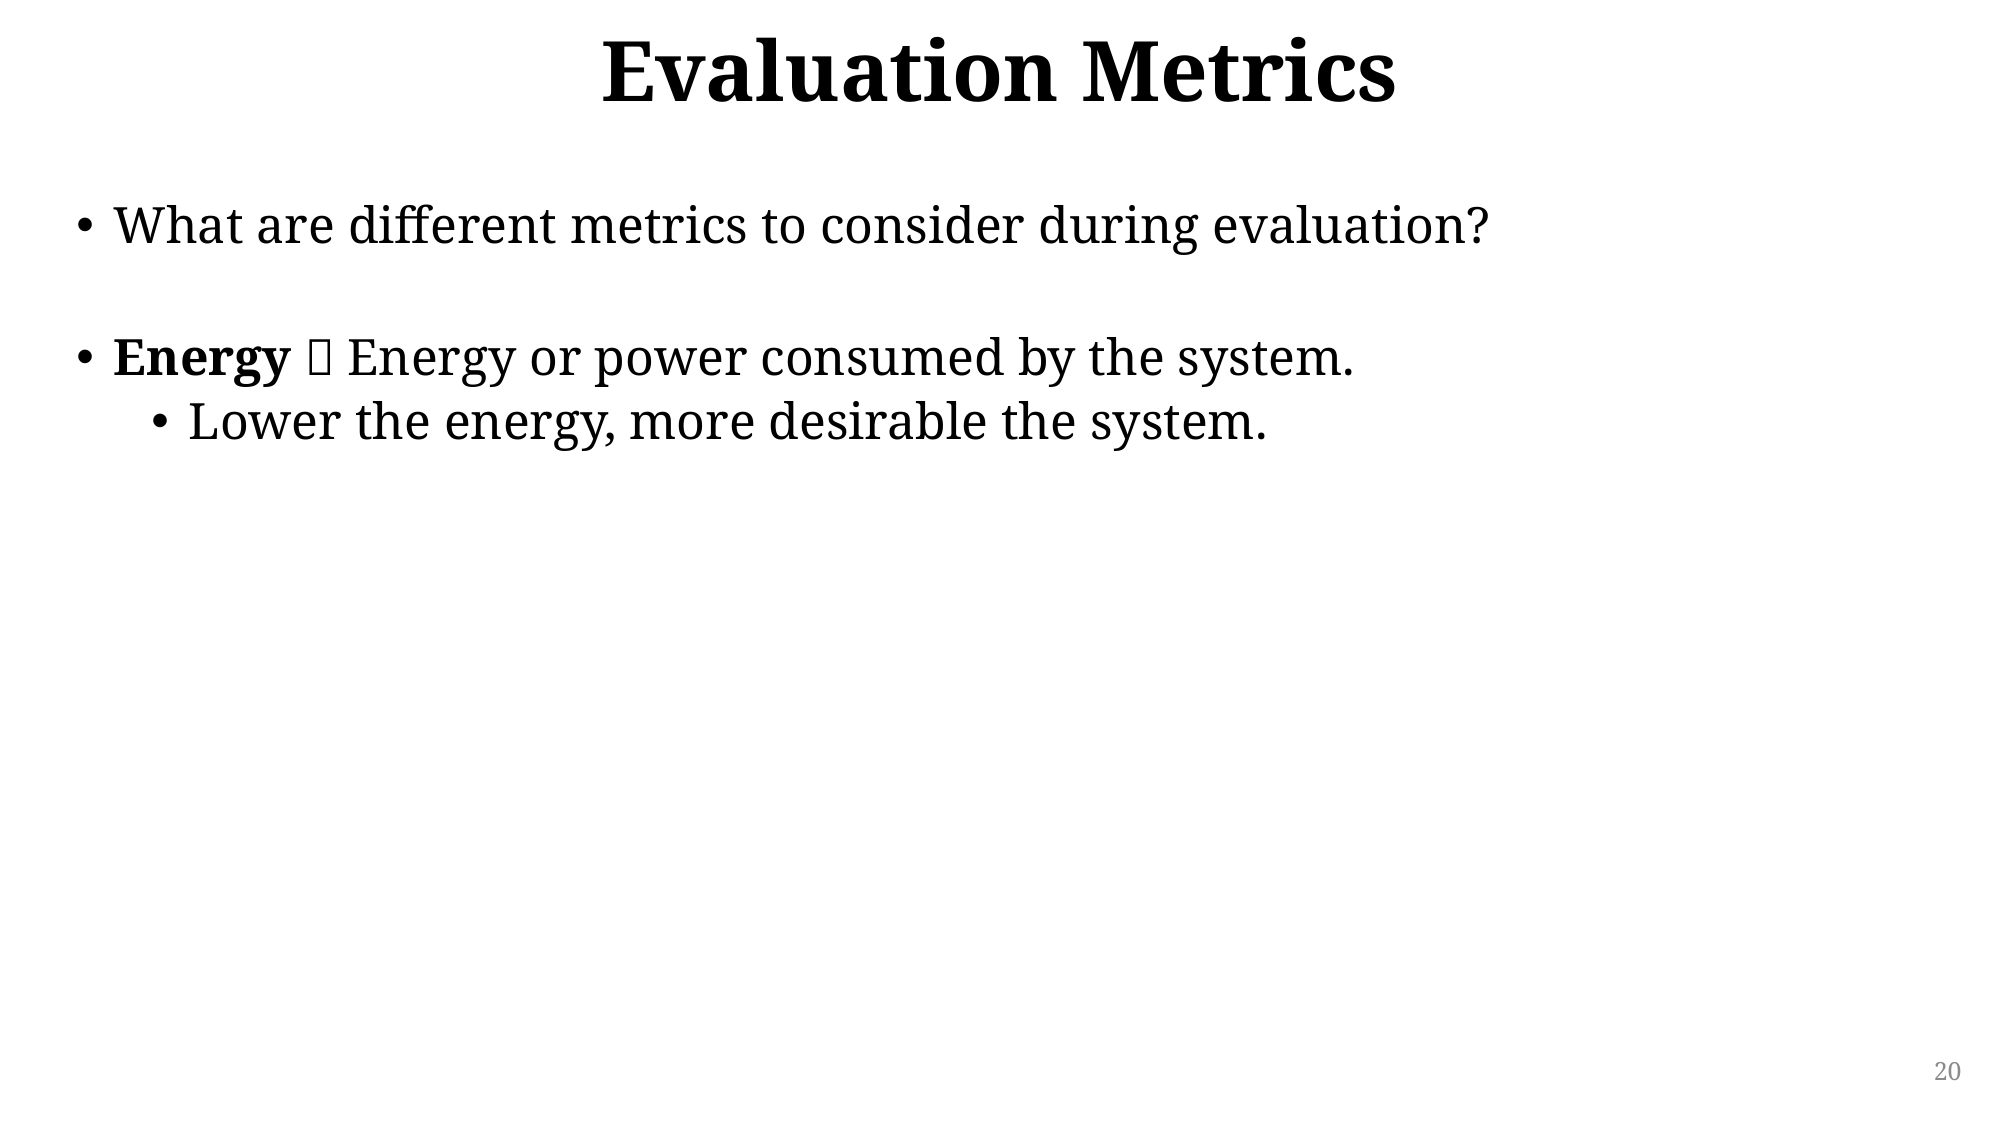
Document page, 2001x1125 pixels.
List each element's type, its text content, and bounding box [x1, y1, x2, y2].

list What are different metrics to consider during evaluation? Energy  Energy or power consumed by the system. Lower the energy, more desirable the system. [61, 193, 2000, 1103]
title Evaluation Metrics [137, 0, 1863, 149]
